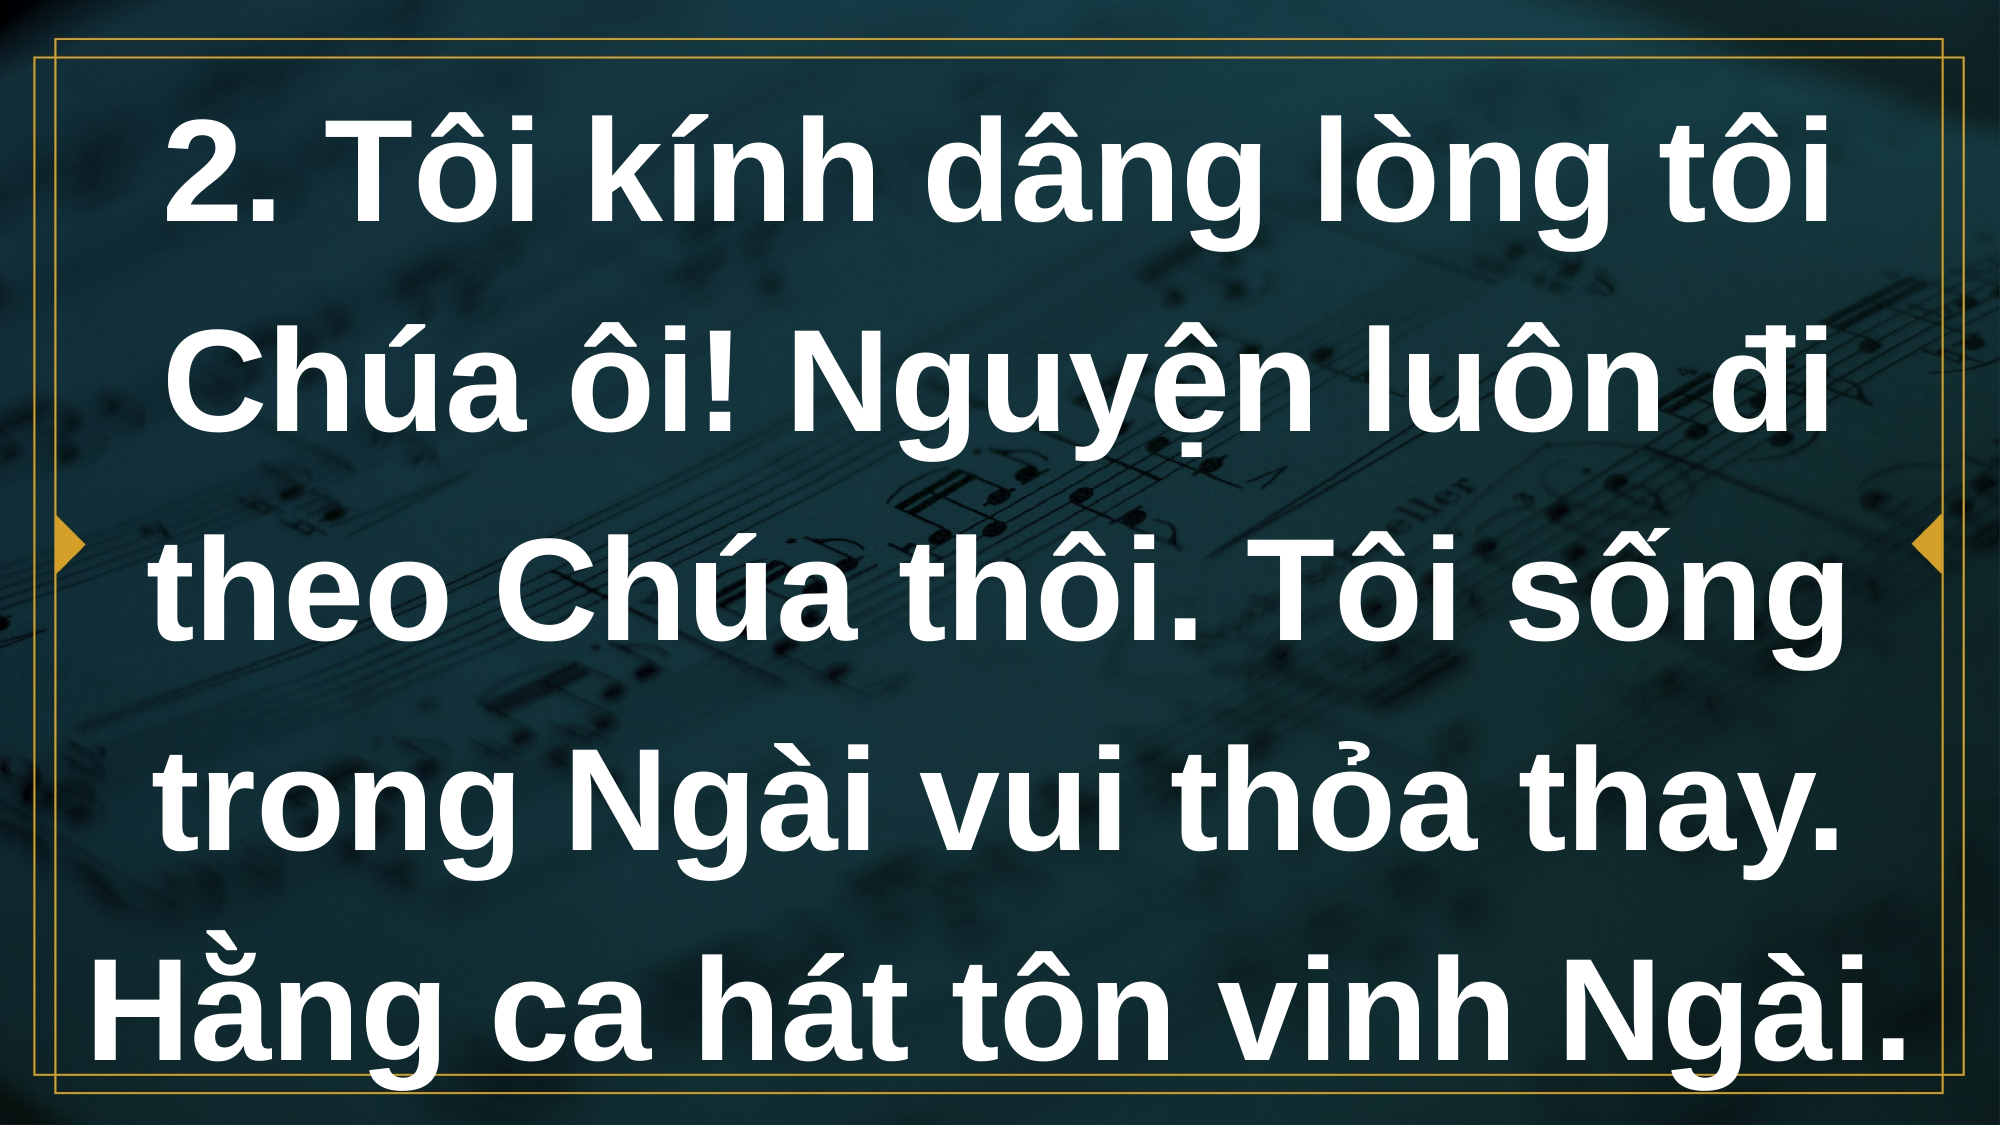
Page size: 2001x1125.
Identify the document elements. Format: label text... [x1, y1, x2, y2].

title 2. Tôi kính dâng lòng tôi Chúa ôi! Nguyện luôn đi theo Chúa thôi. Tôi sống trong Ngài vui thỏa thay. Hằng ca hát tôn vinh Ngài. [55, 53, 1945, 1077]
picture [0, 0, 2000, 1125]
